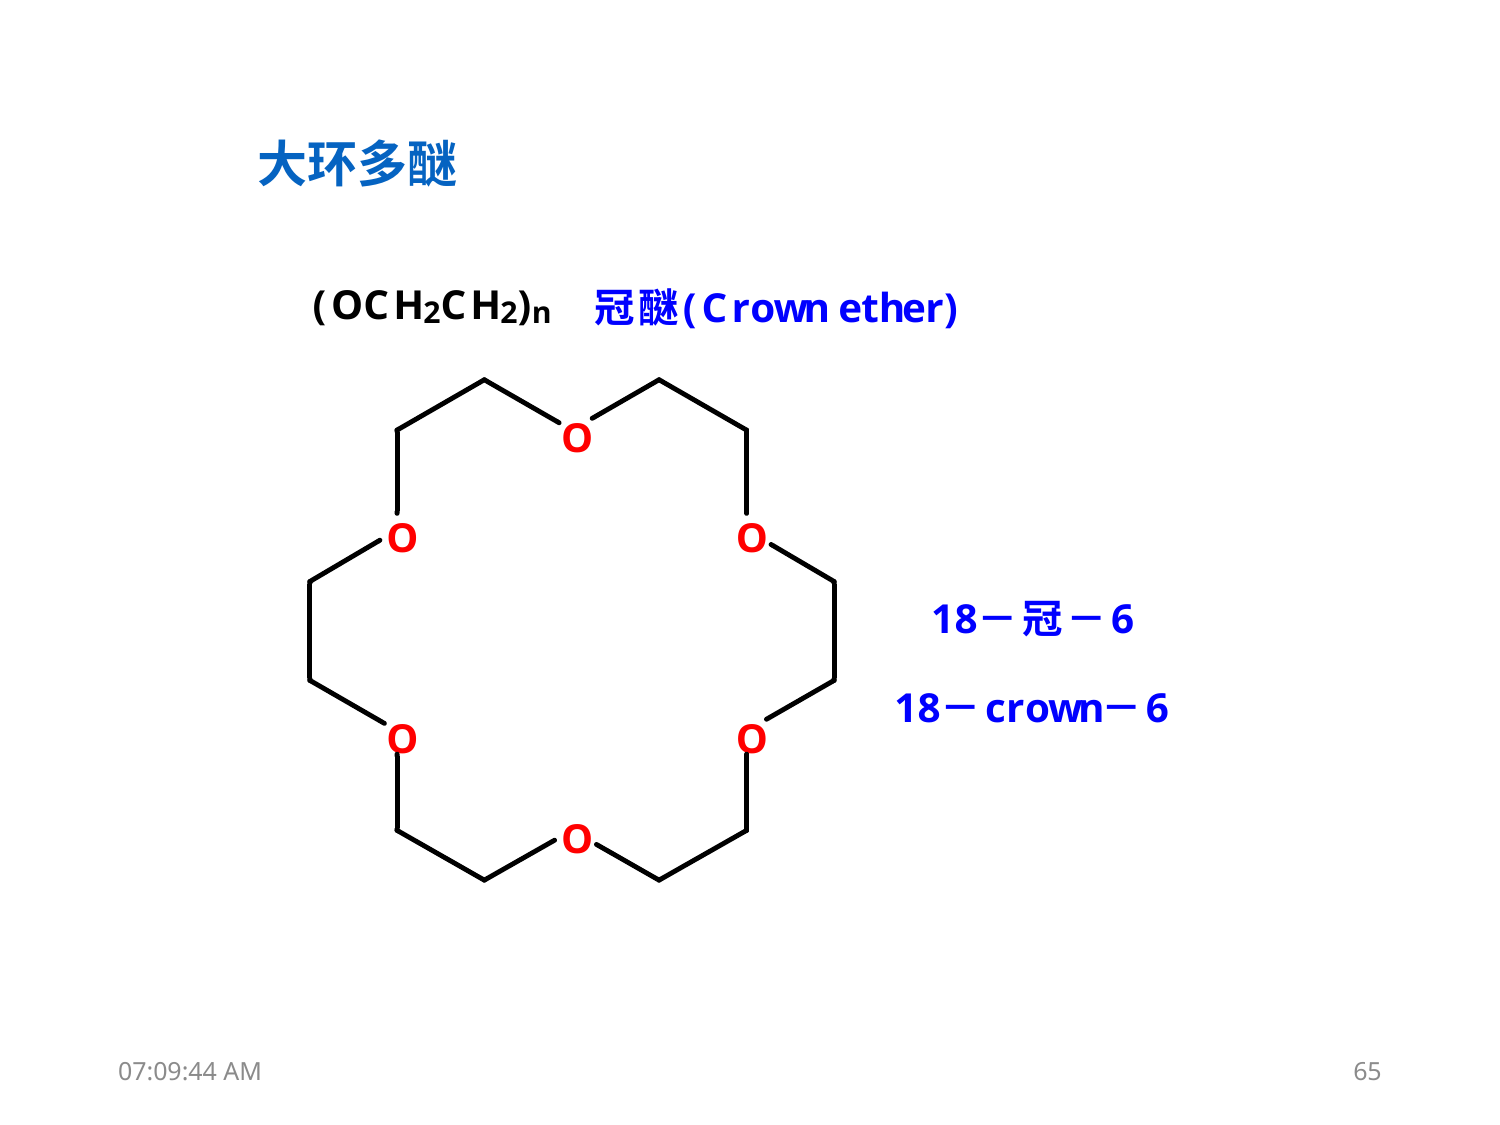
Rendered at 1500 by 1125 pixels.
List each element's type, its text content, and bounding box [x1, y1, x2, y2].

slide_number 65 [1059, 1042, 1397, 1103]
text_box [301, 278, 1176, 900]
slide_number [103, 1042, 441, 1103]
text_box 大环多醚 [242, 125, 473, 201]
